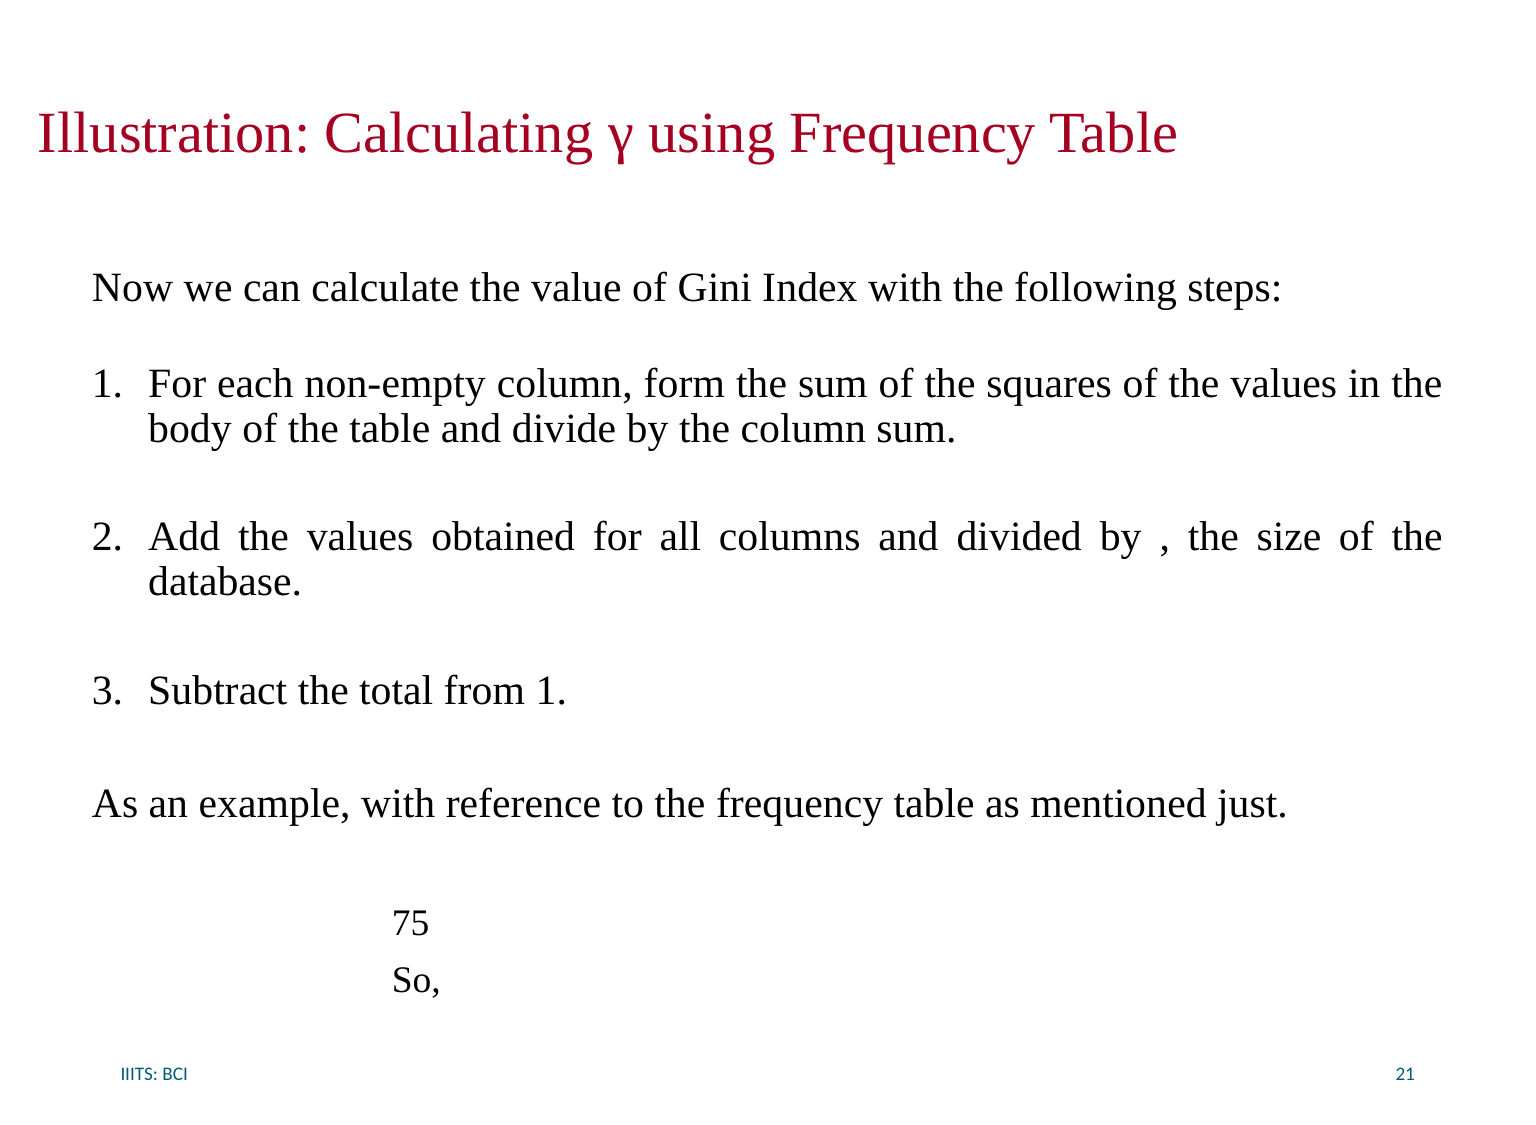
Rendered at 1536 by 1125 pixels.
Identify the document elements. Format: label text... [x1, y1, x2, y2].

title Illustration: Calculating γ using Frequency Table [22, 60, 1511, 207]
slide_number 21 [1084, 1042, 1431, 1103]
slide_number IIITS: BCI [105, 1042, 452, 1103]
